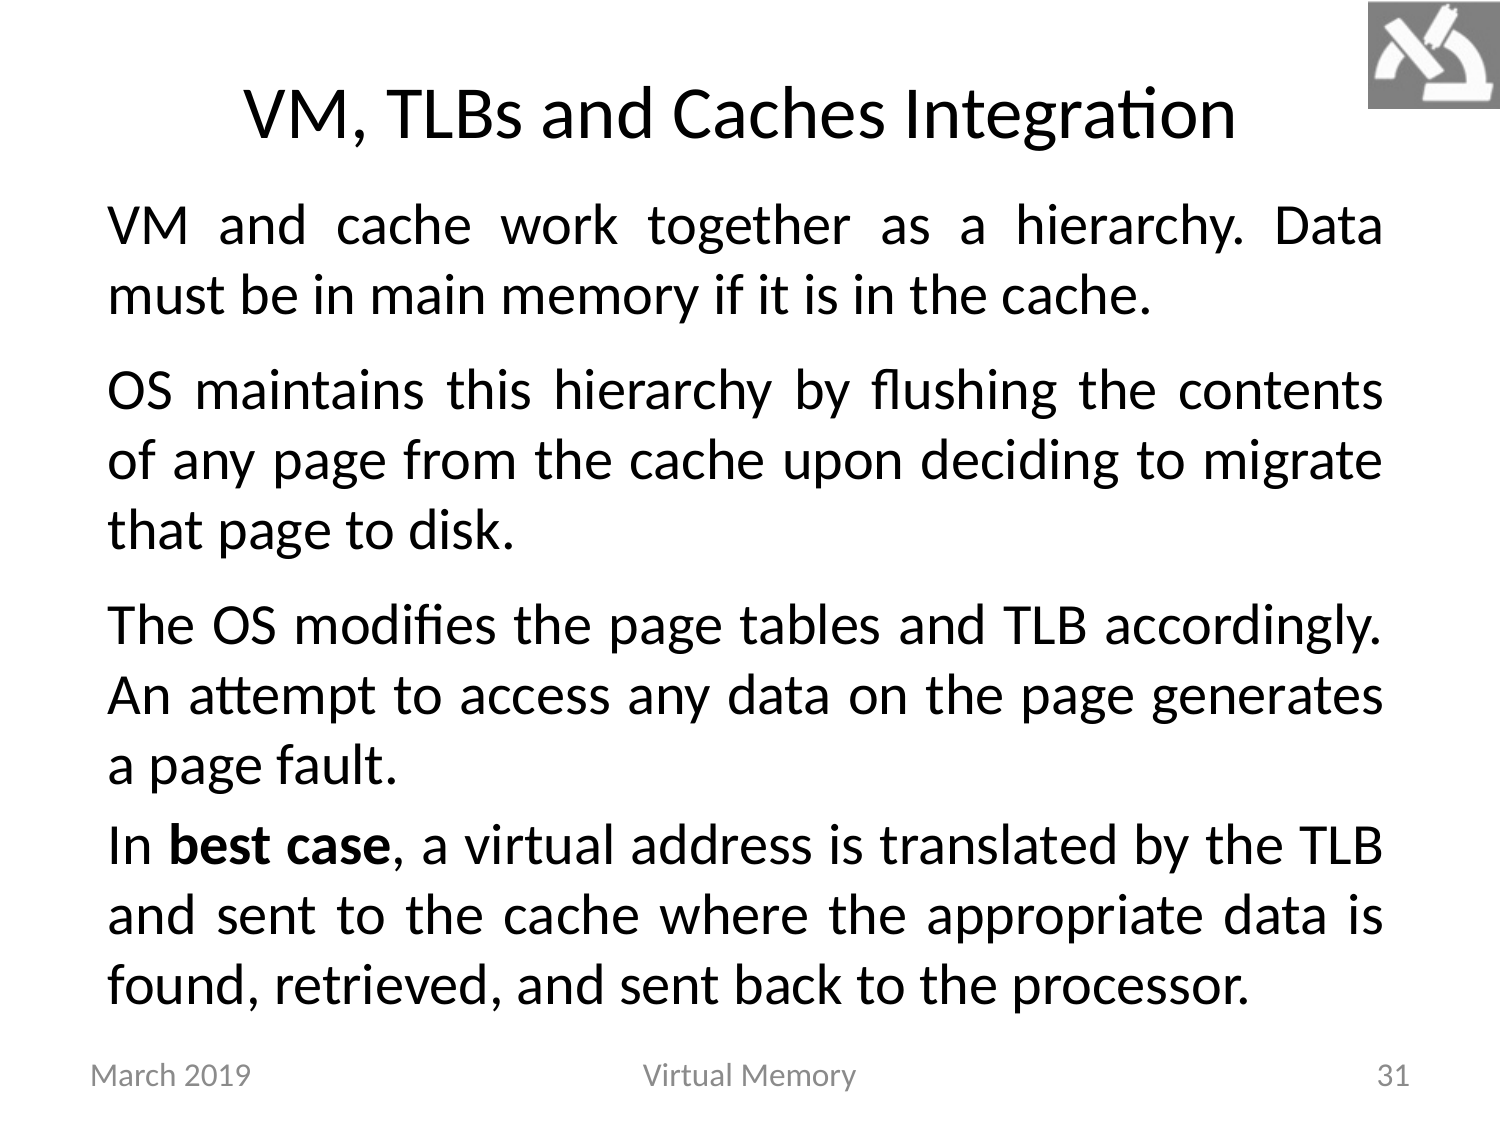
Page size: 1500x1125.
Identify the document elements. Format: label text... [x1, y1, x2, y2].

text_box VM and cache work together as a hierarchy. Data must be in main memory if it is in the cache. OS maintains this hierarchy by flushing the contents of any page from the cache upon deciding to migrate that page to disk. The OS modifies the page tables and TLB accordingly. An attempt to access any data on the page generates a page fault. [92, 178, 1400, 798]
text_box <number> [1074, 1042, 1425, 1103]
picture [1368, 1, 1500, 109]
text_box In best case, a virtual address is translated by the TLB and sent to the cache where the appropriate data is found, retrieved, and sent back to the processor. [92, 798, 1400, 1024]
text_box March 2019 [74, 1042, 425, 1103]
text_box Virtual Memory [512, 1042, 988, 1103]
text_box VM, TLBs and Caches Integration [75, 45, 1425, 172]
